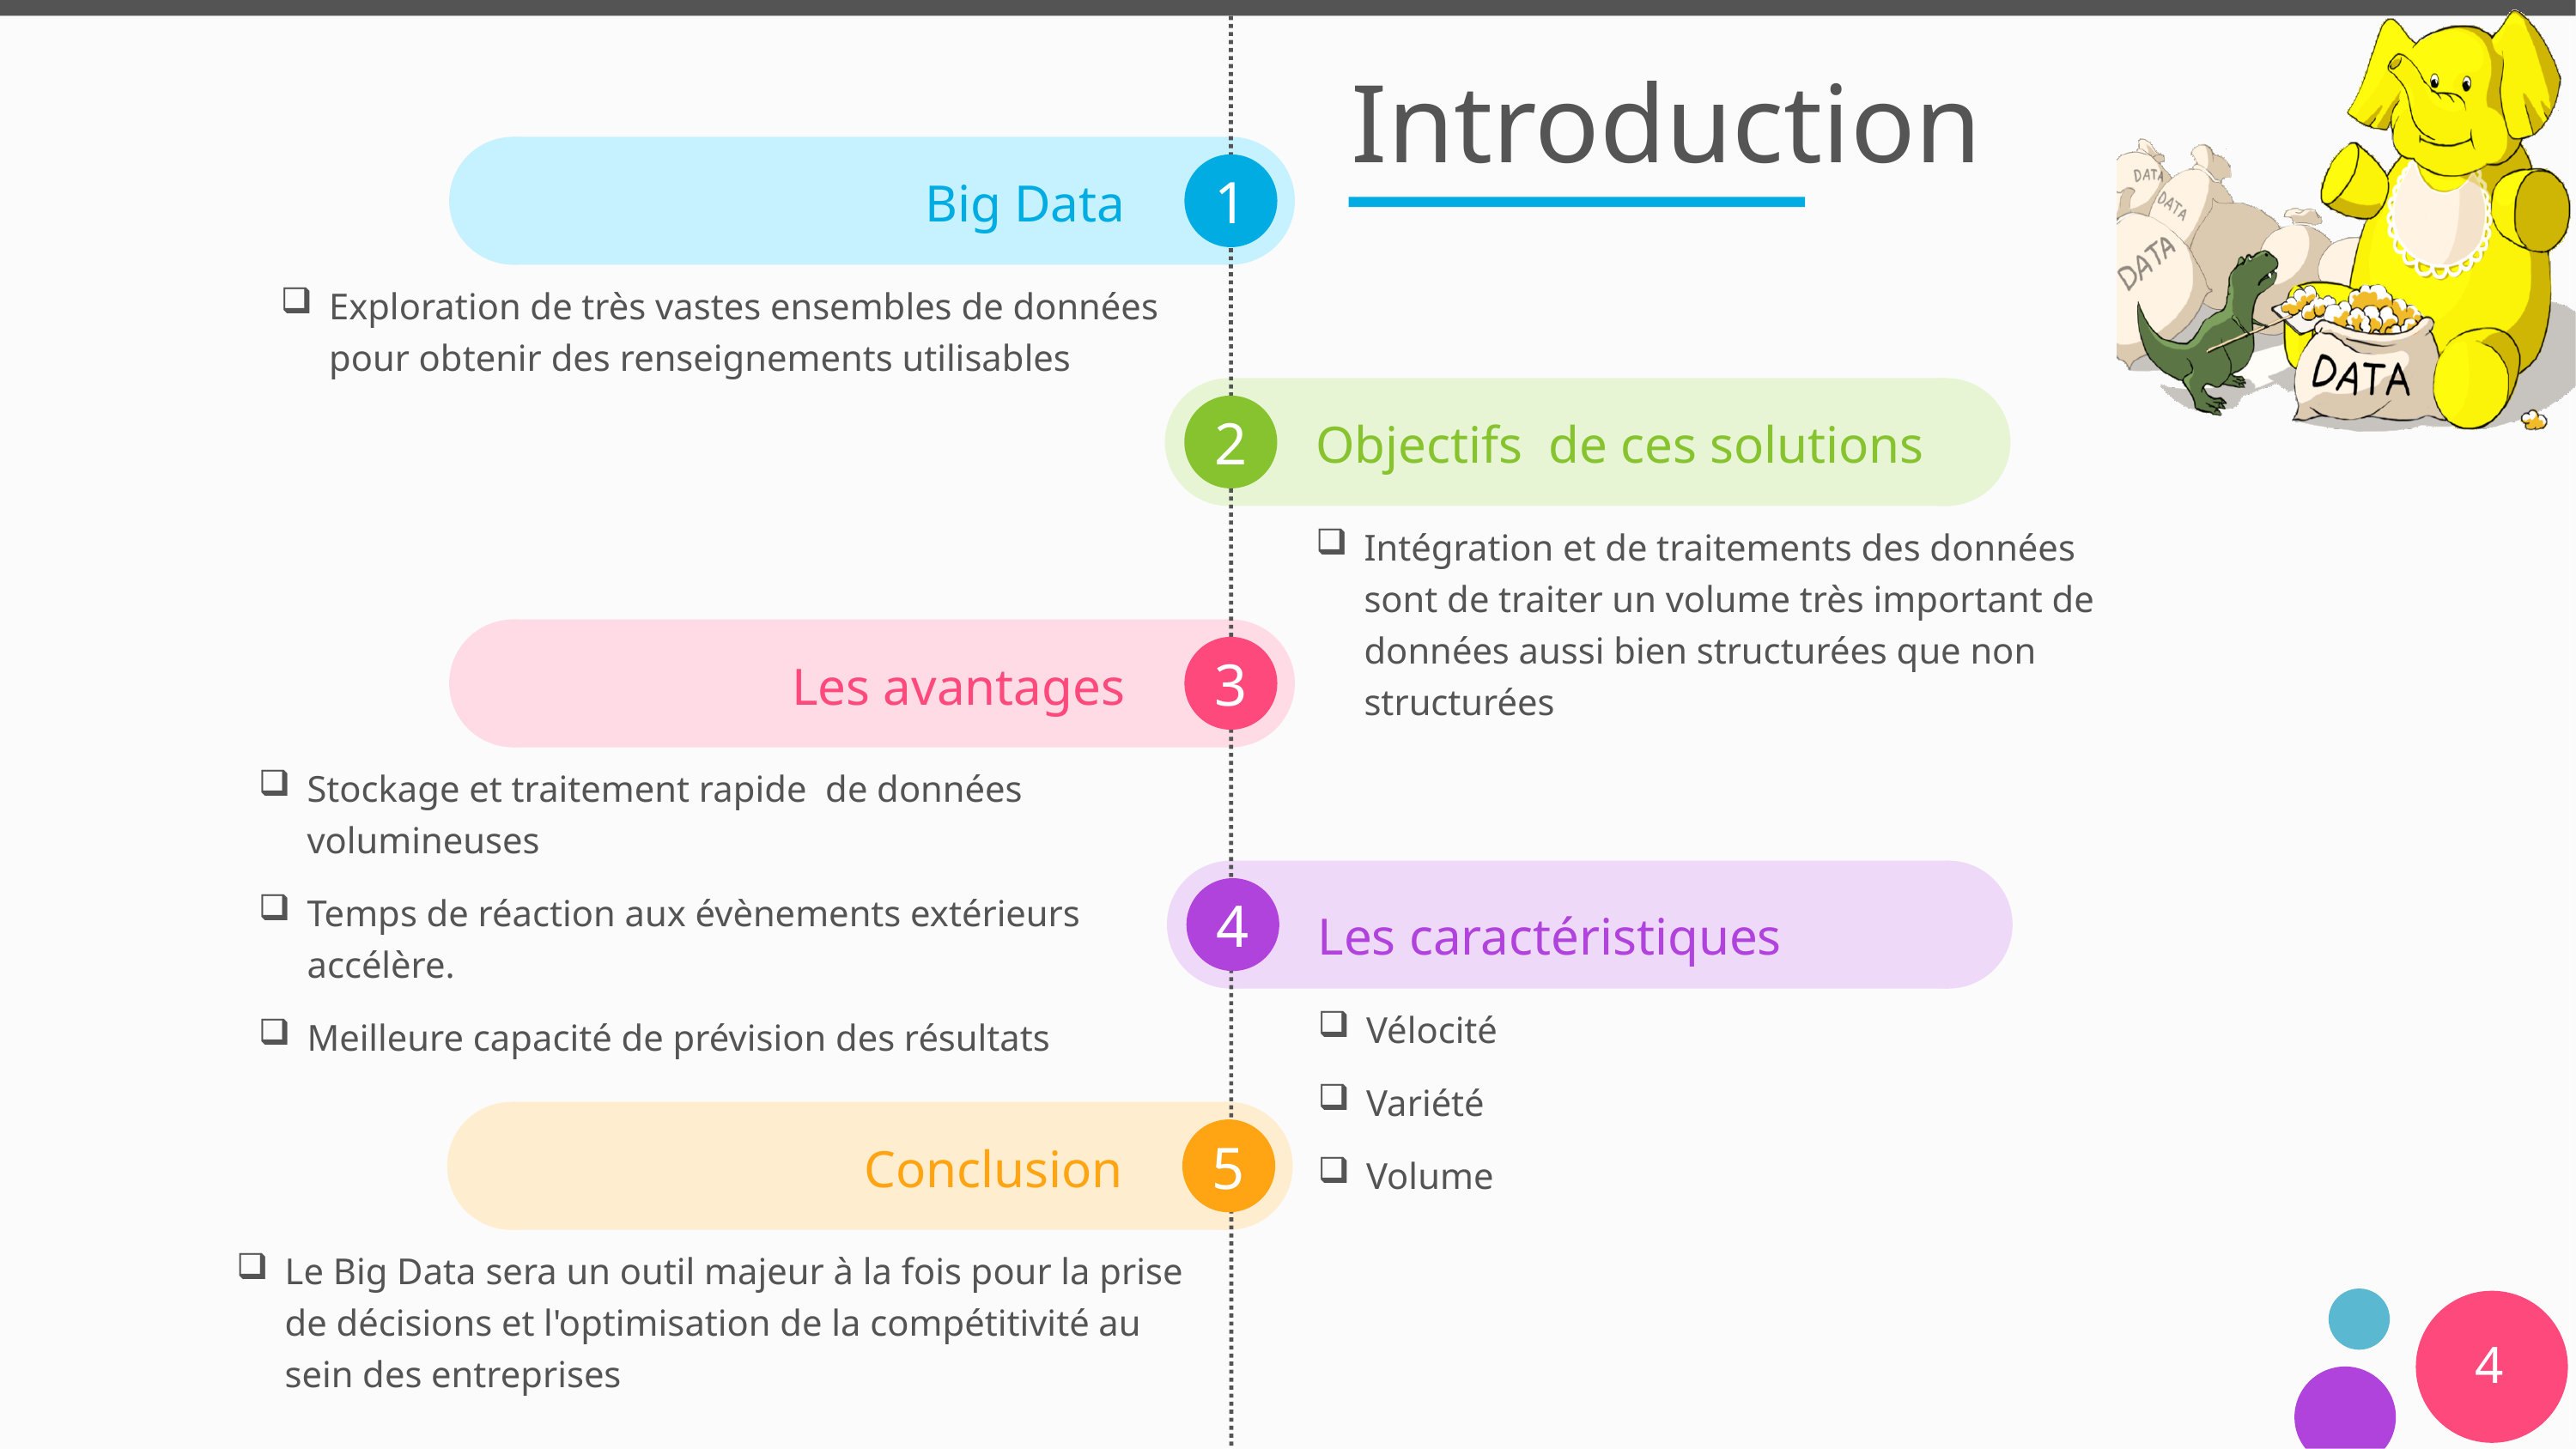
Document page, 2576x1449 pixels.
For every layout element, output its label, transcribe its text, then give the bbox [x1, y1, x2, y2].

list Intégration et de traitements des données sont de traiter un volume très important de données aussi bien structurées que non structurées [1292, 505, 2177, 697]
list Big Data [530, 145, 1149, 247]
title Introduction [1328, 34, 2112, 204]
list Stockage et traitement rapide de données volumineuses Temps de réaction aux évènements extérieurs accélère. Meilleure capacité de prévision des résultats [235, 746, 1240, 1094]
list Exploration de très vastes ensembles de données pour obtenir des renseignements utilisables [258, 264, 1261, 456]
list Les avantages [530, 627, 1149, 730]
picture [2117, 0, 2576, 457]
list Objectifs de ces solutions [1292, 386, 2039, 488]
list Conclusion [527, 1110, 1146, 1212]
list Vélocité Variété Volume [1294, 987, 2178, 1180]
list Le Big Data sera un outil majeur à la fois pour la prise de décisions et l'optimisation de la compétitivité au sein des entreprises [213, 1228, 1217, 1406]
list Les caractéristiques [1294, 877, 1949, 979]
slide_number 4 [2414, 1328, 2567, 1406]
